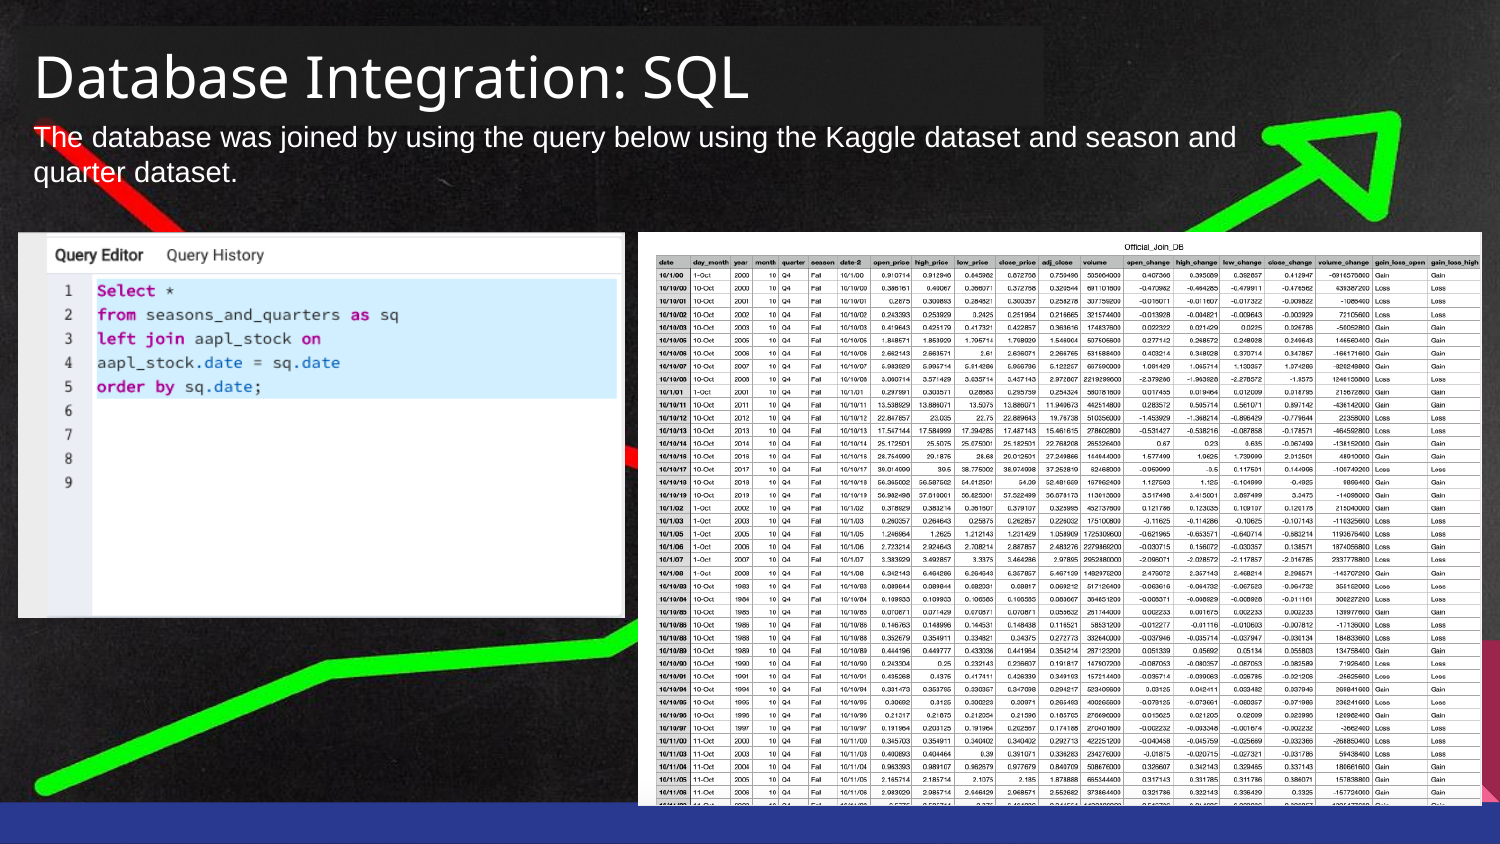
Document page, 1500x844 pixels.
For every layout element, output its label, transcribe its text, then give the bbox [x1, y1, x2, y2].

title Database Integration: SQL [18, 25, 1044, 111]
picture [0, 0, 1500, 807]
text_box The database was joined by using the query below using the Kaggle dataset and season and quarter dataset. [18, 111, 1316, 196]
